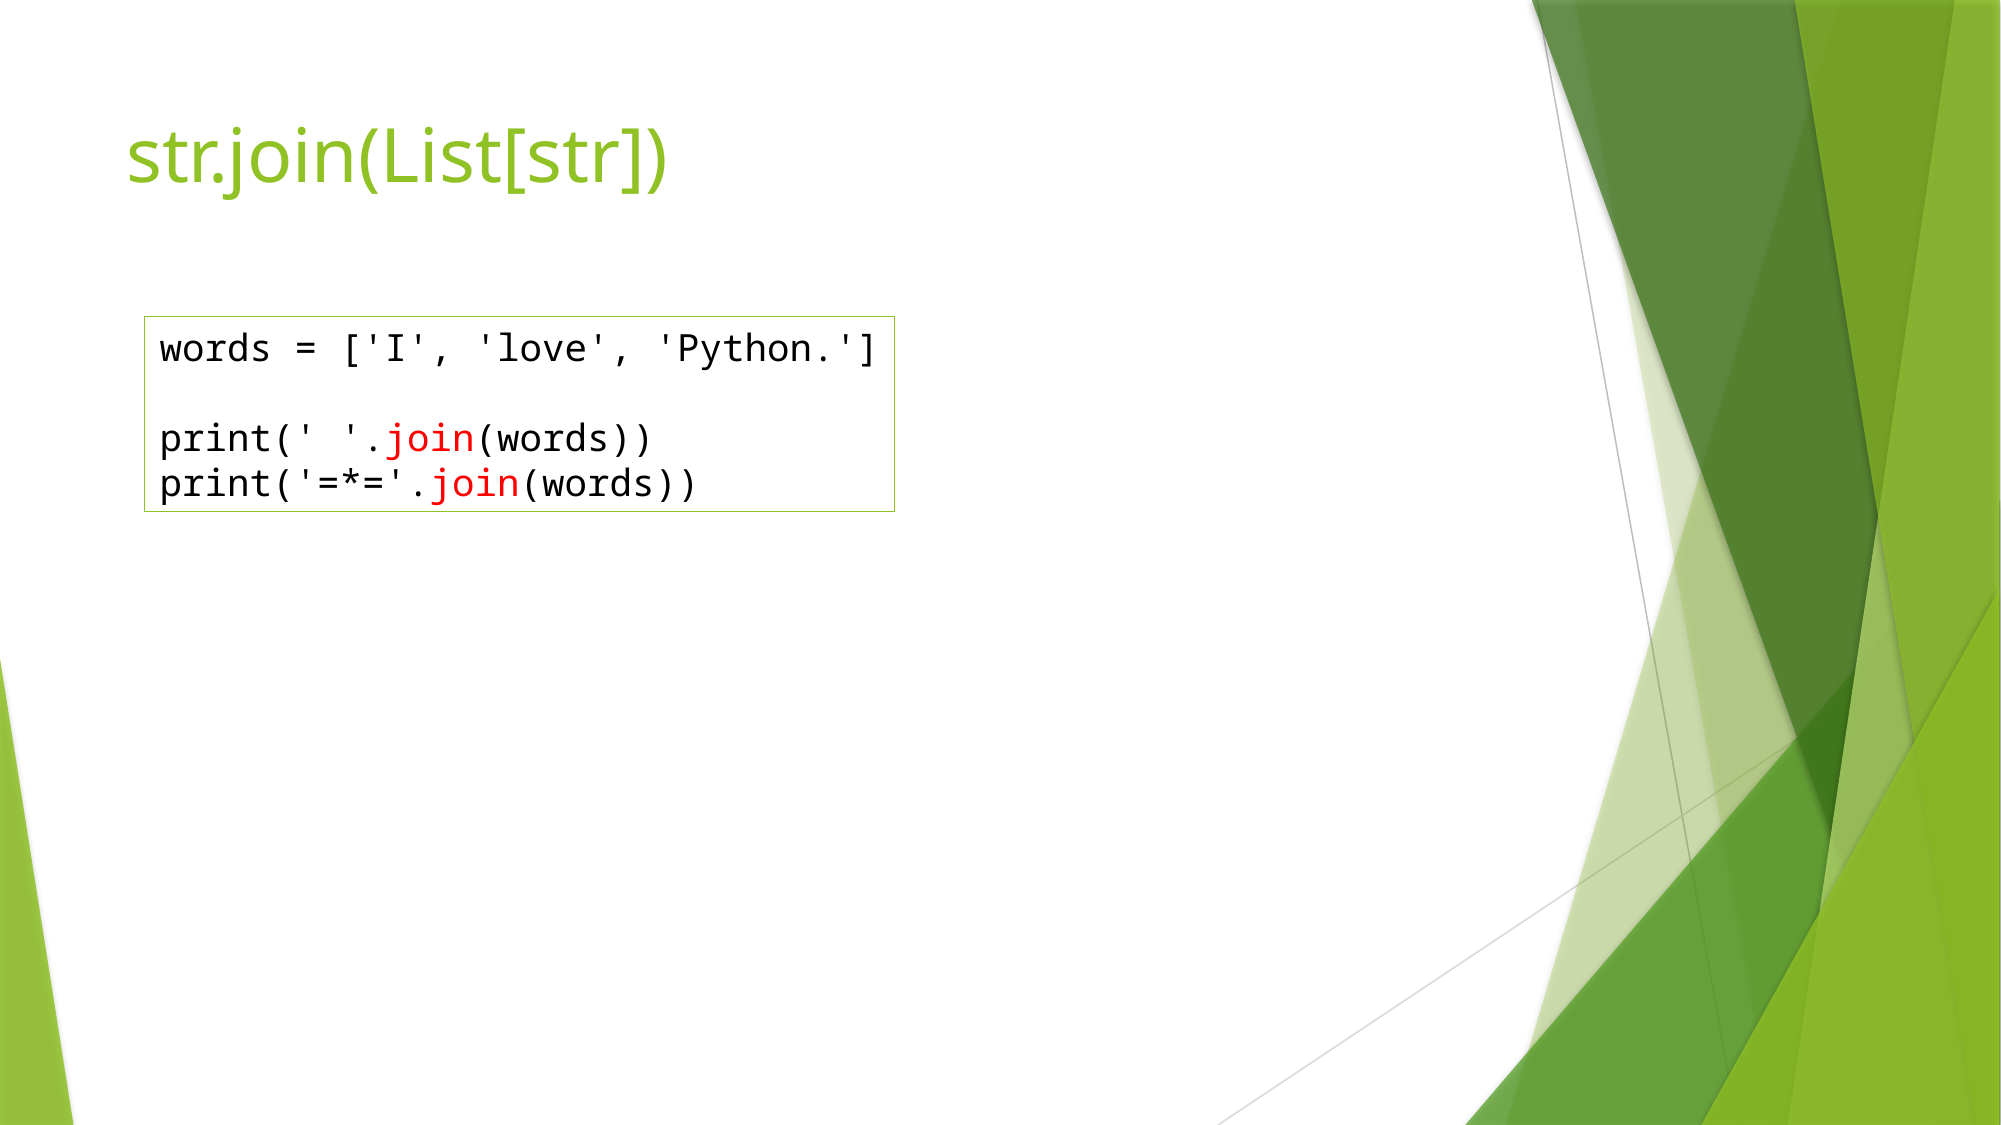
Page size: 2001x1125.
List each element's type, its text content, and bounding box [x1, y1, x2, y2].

title str.join(List[str]) [111, 99, 1522, 317]
text_box words = ['I', 'love', 'Python.'] print(' '.join(words)) print('=*='.join(words)) [144, 316, 895, 512]
